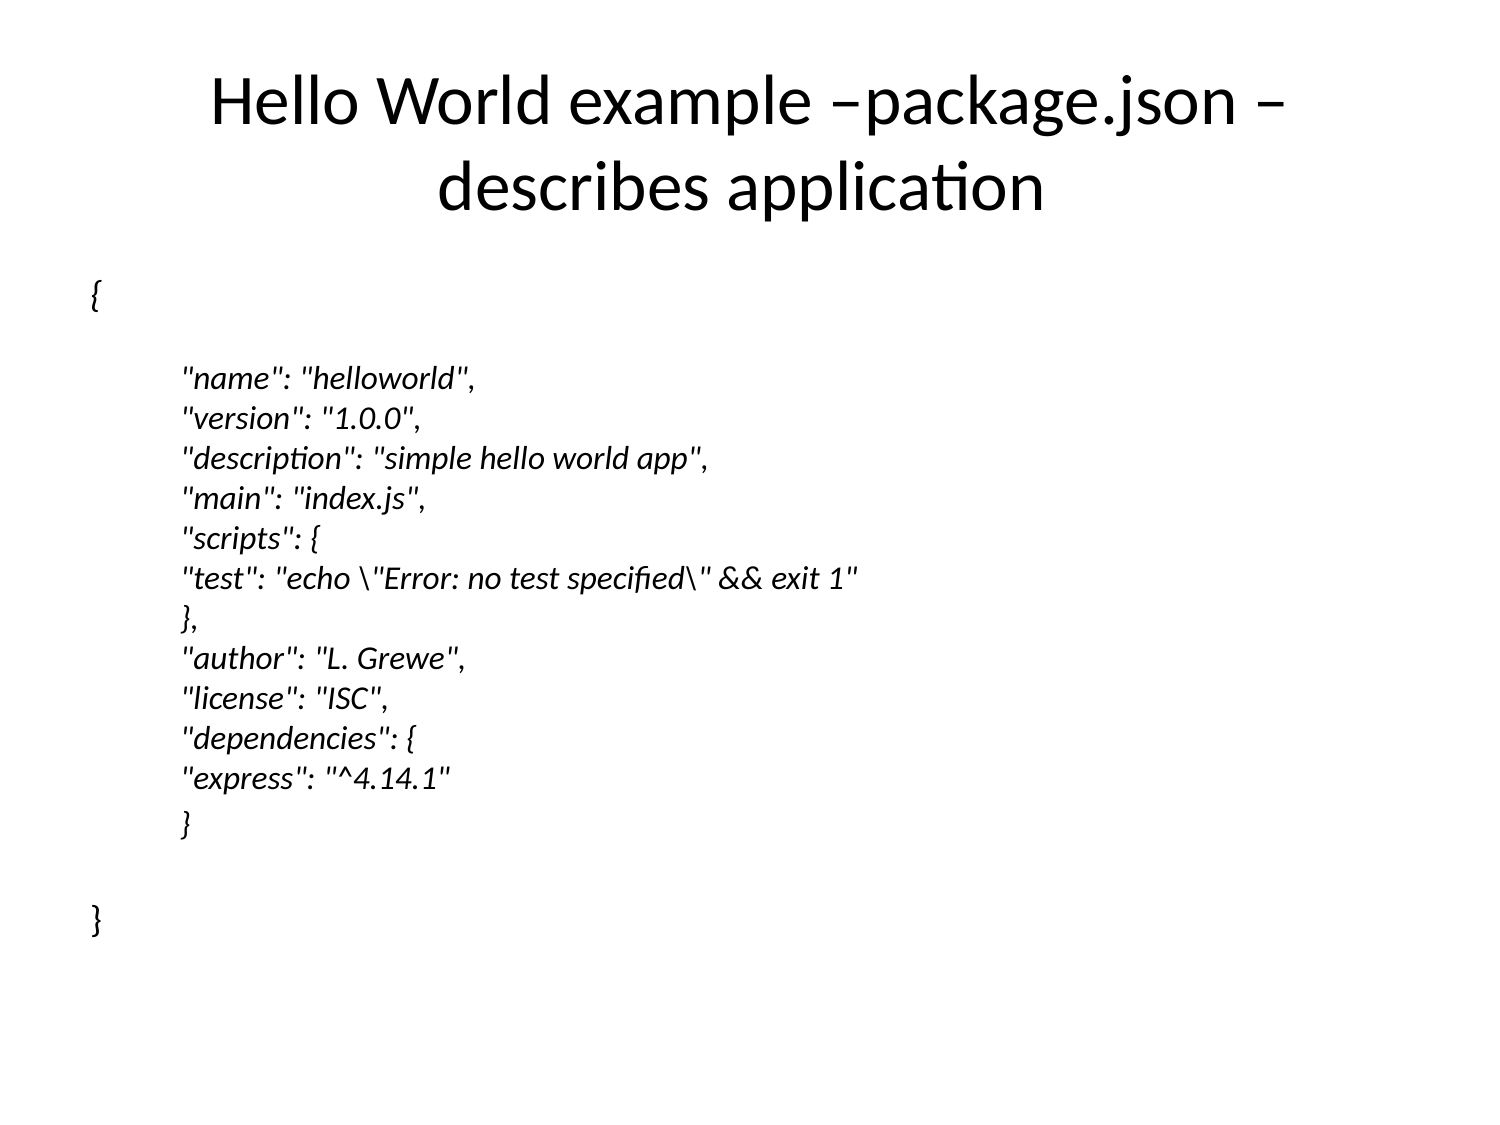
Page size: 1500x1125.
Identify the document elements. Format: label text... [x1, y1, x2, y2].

list { "name": "helloworld", "version": "1.0.0", "description": "simple hello world app", "main": "index.js", "scripts": { "test": "echo \"Error: no test specified\" && exit 1" }, "author": "L. Grewe", "license": "ISC", "dependencies": { "express": "^4.14.1" } } [75, 262, 1425, 1005]
title Hello World example –package.json – describes application [75, 45, 1425, 233]
